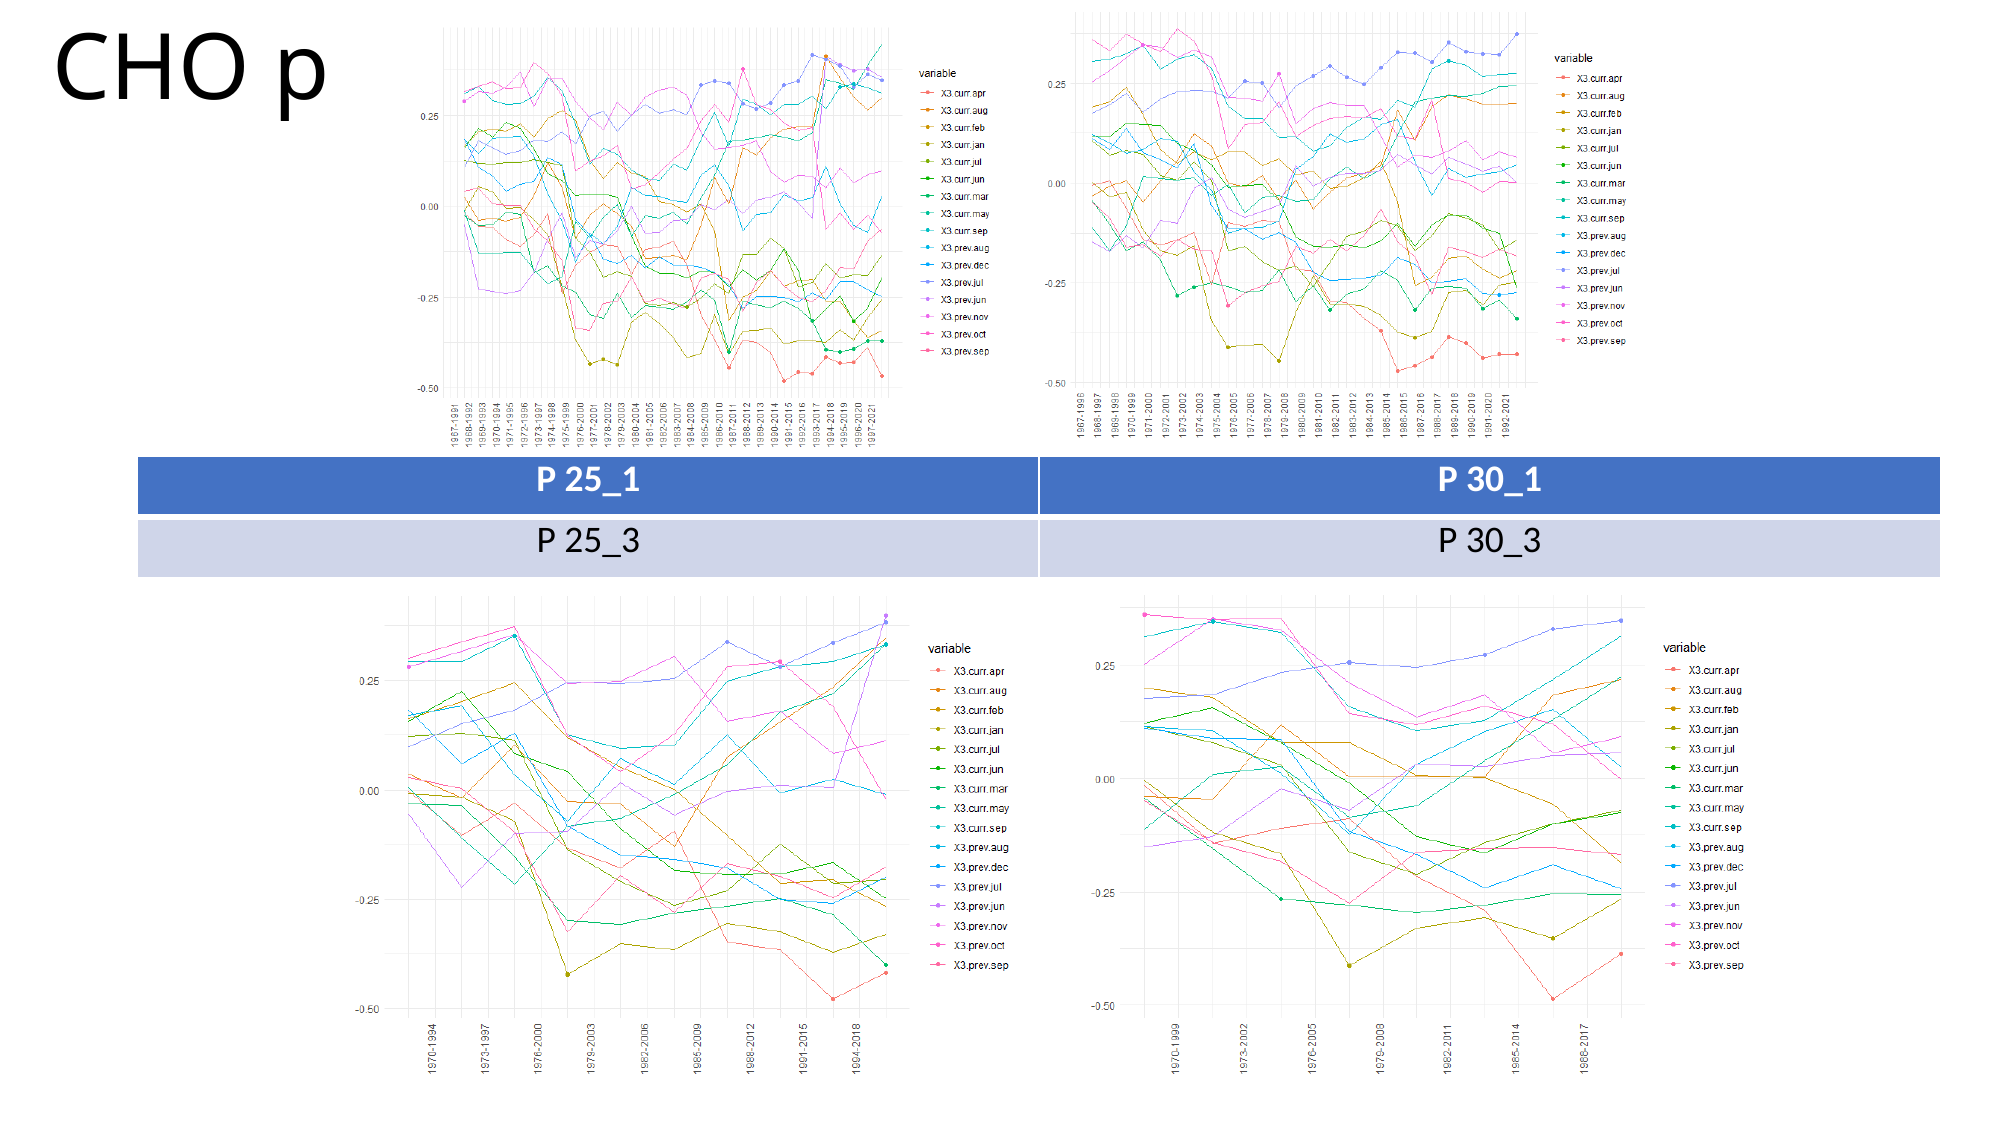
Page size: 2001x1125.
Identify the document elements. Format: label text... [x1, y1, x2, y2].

picture [1084, 589, 1756, 1081]
picture [1039, 6, 1637, 444]
table_header P 25_1 [138, 457, 1038, 514]
table_cell P 30_3 [1040, 520, 1940, 577]
table_cell P 25_3 [138, 520, 1038, 577]
picture [349, 590, 1021, 1081]
picture [412, 22, 1000, 453]
title CHO p [37, 0, 1763, 179]
table_header P 30_1 [1040, 457, 1940, 514]
